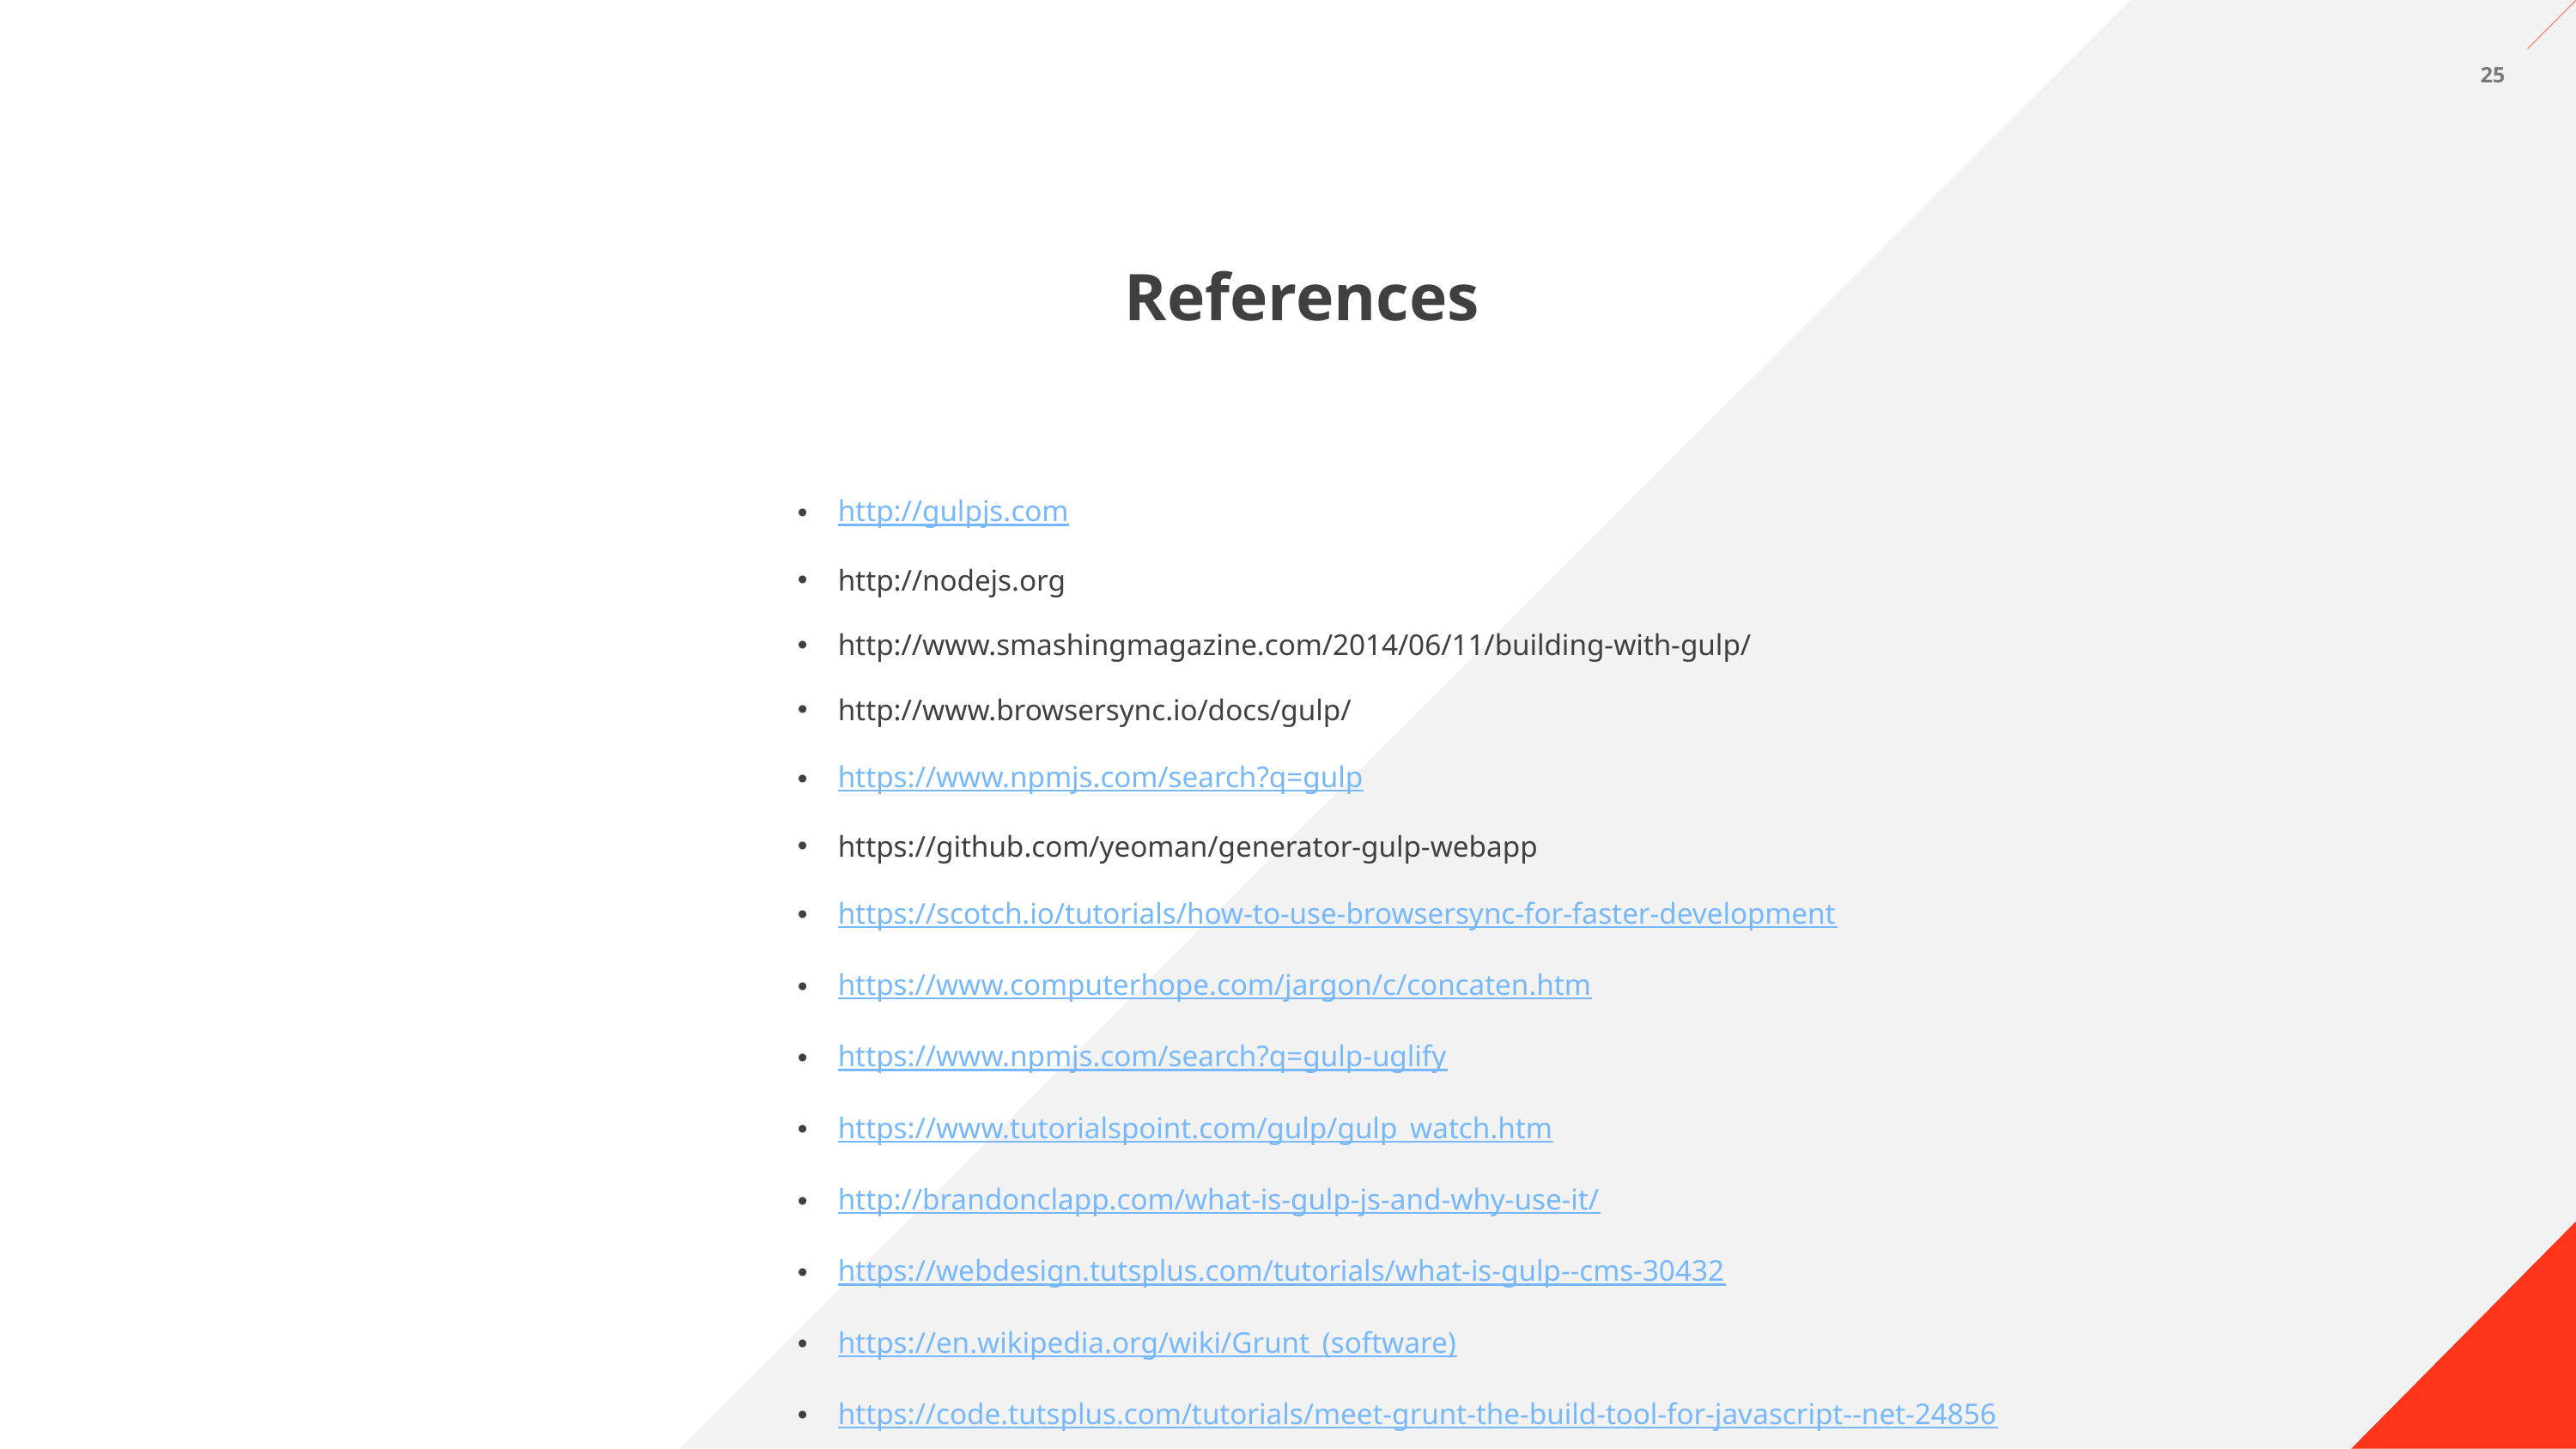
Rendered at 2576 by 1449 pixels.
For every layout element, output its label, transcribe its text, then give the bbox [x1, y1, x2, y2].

text_box http://gulpjs.com http://nodejs.org http://www.smashingmagazine.com/2014/06/11/building-with-gulp/ http://www.browsersync.io/docs/gulp/ https://www.npmjs.com/search?q=gulp https://github.com/yeoman/generator-gulp-webapp https://scotch.io/tutorials/how-to-use-browsersync-for-faster-development https://www.computerhope.com/jargon/c/concaten.htm https://www.npmjs.com/search?q=gulp-uglify https://www.tutorialspoint.com/gulp/gulp_watch.htm http://brandonclapp.com/what-is-gulp-js-and-why-use-it/ https://webdesign.tutsplus.com/tutorials/what-is-gulp--cms-30432 https://en.wikipedia.org/wiki/Grunt_(software) https://code.tutsplus.com/tutorials/meet-grunt-the-build-tool-for-javascript--net-24856 [785, 474, 2256, 1313]
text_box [2527, 0, 2576, 49]
text_box [679, 0, 2576, 1449]
text_box References [785, 263, 1820, 340]
text_box [2351, 1221, 2576, 1449]
